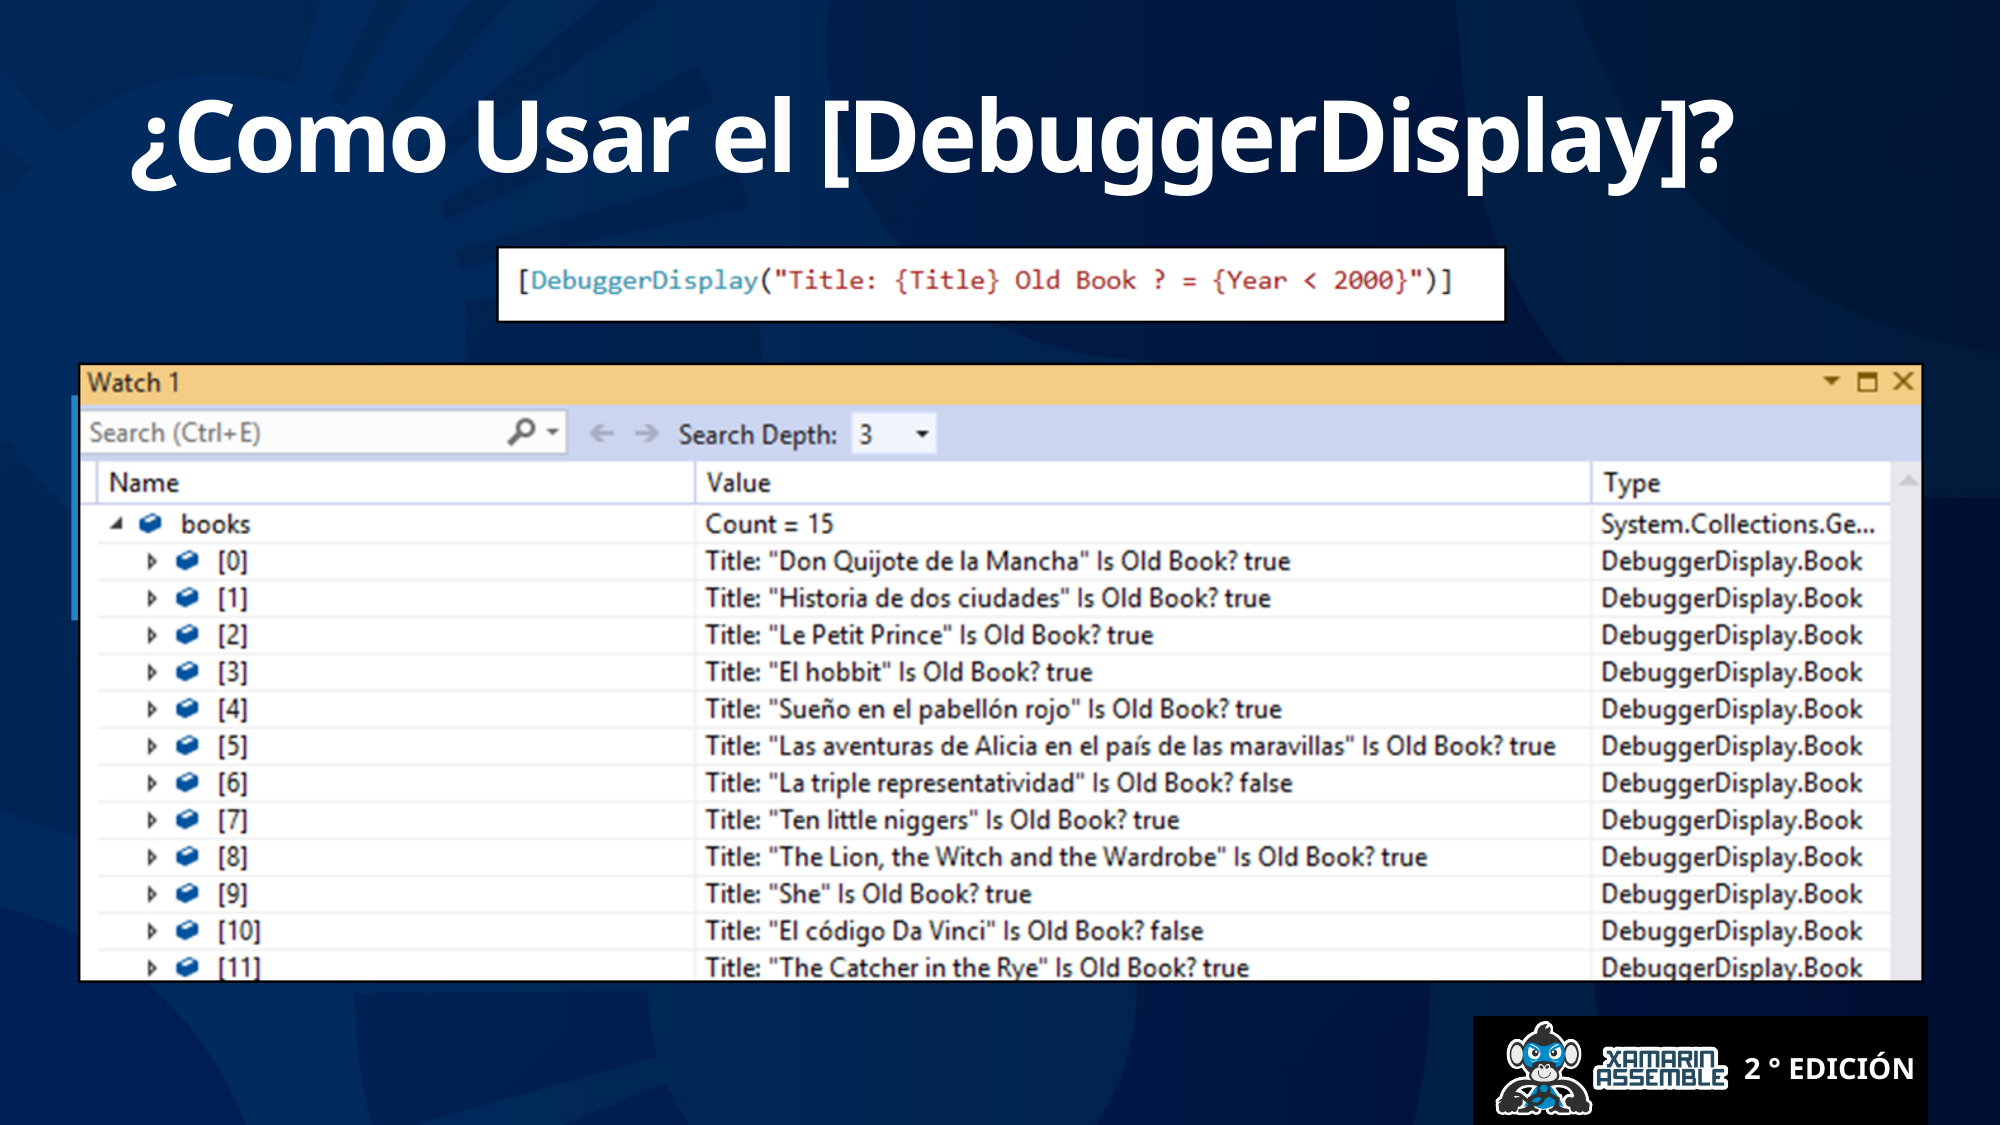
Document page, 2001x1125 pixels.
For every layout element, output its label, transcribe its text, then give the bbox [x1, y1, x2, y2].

title ¿Como Usar el [DebuggerDisplay]? [114, 78, 1888, 202]
picture [0, 0, 2000, 1125]
